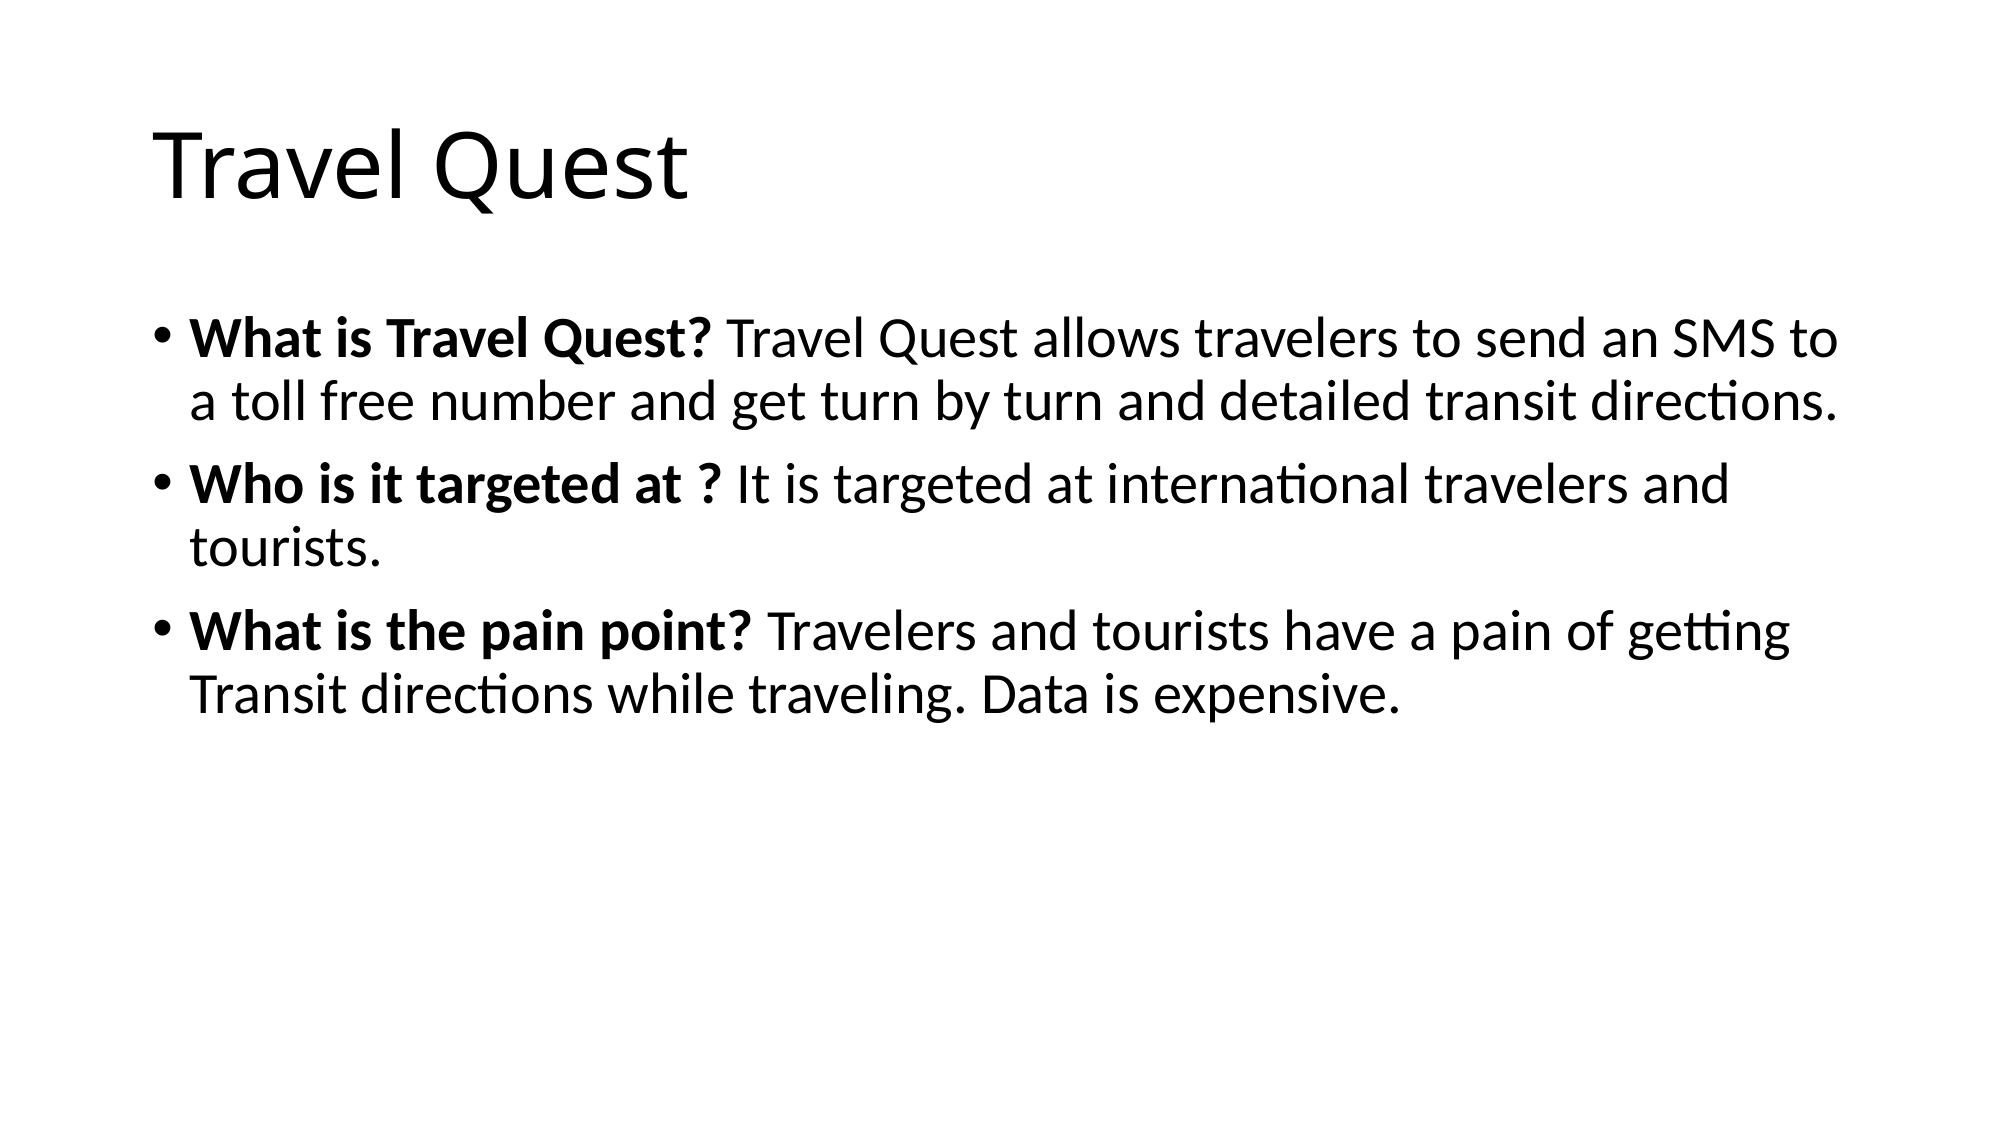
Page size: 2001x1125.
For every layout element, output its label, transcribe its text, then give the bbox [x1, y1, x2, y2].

list What is Travel Quest? Travel Quest allows travelers to send an SMS to a toll free number and get turn by turn and detailed transit directions. Who is it targeted at ? It is targeted at international travelers and tourists. What is the pain point? Travelers and tourists have a pain of getting Transit directions while traveling. Data is expensive. [137, 299, 1863, 1014]
title Travel Quest [137, 59, 1863, 278]
